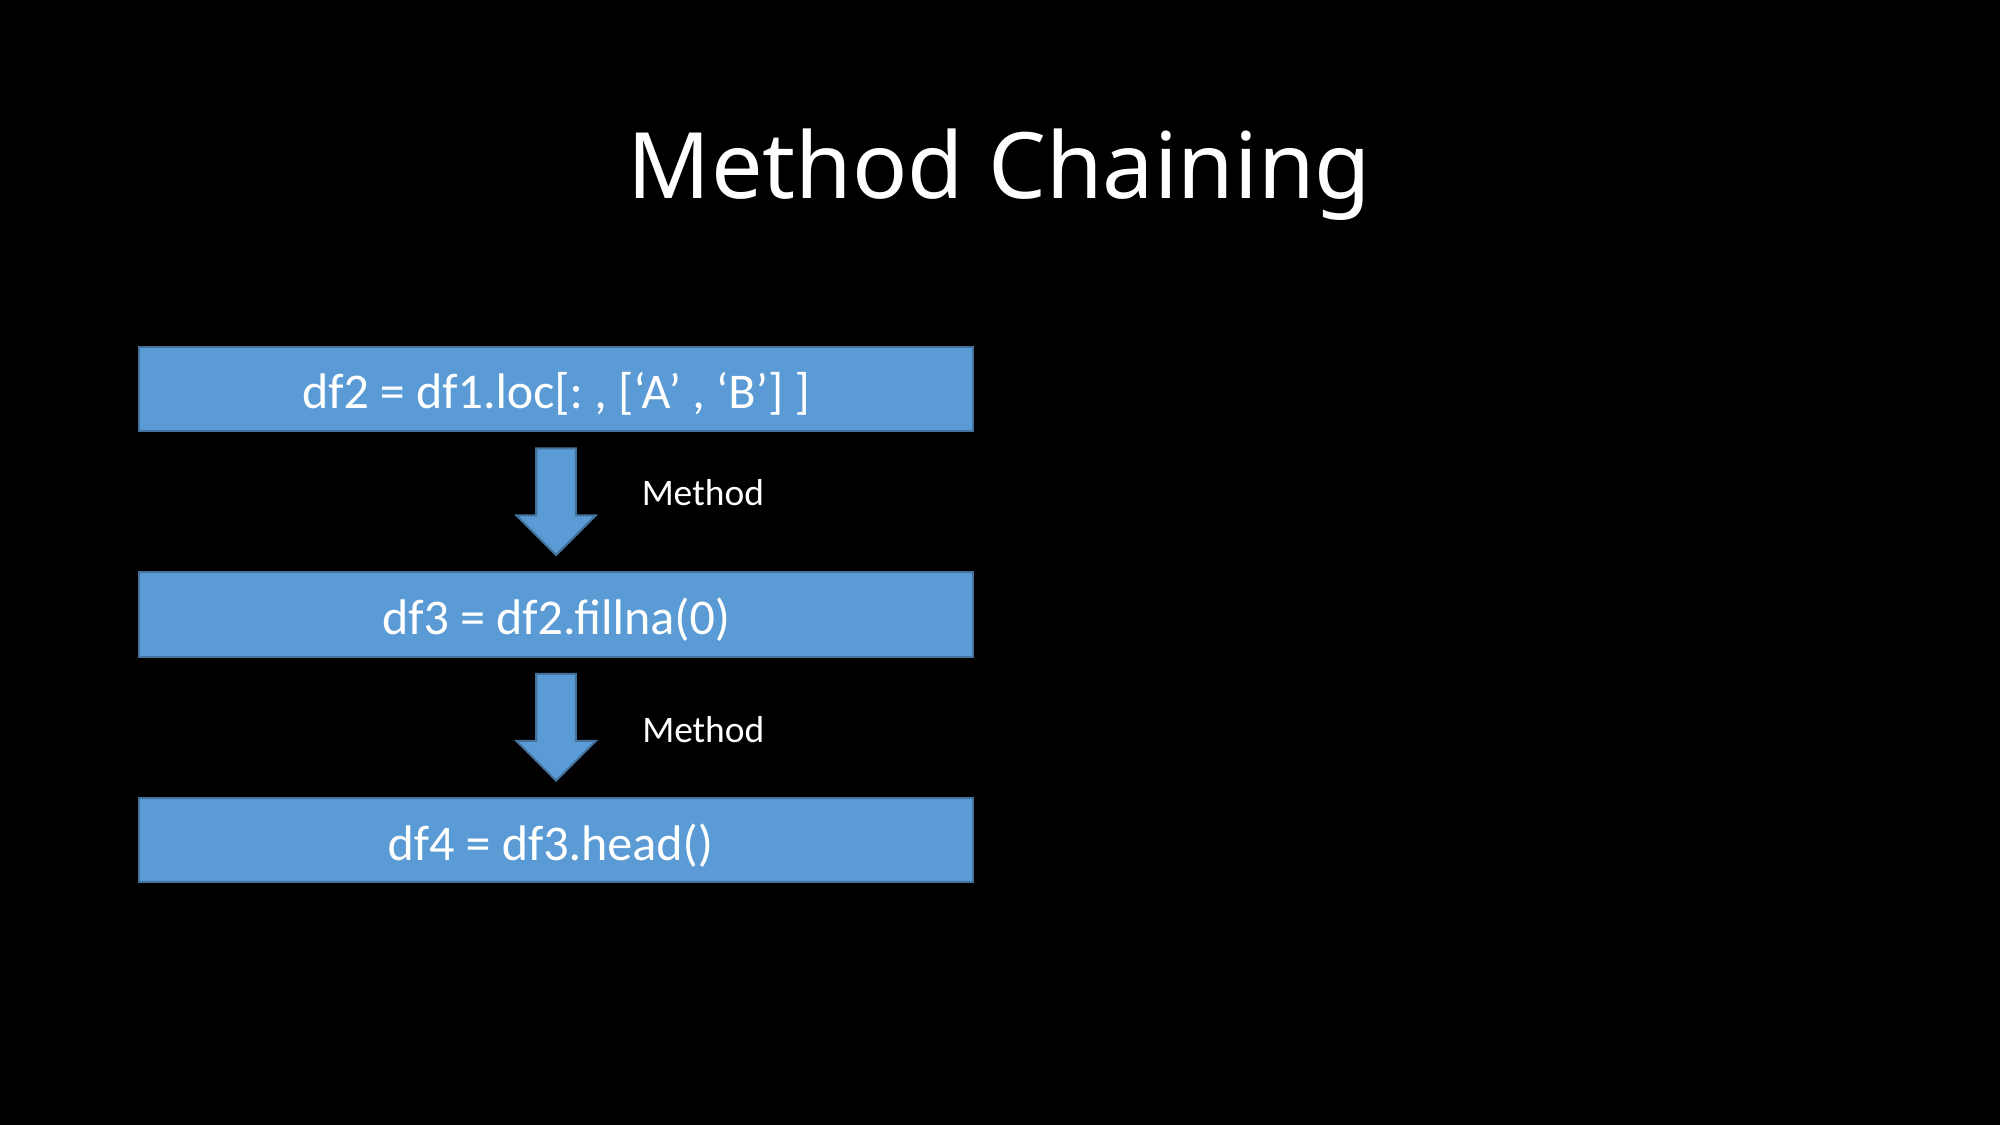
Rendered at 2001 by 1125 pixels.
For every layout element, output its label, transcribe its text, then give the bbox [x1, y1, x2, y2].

text_box df3 = df2.fillna(0) [138, 571, 974, 658]
title Method Chaining [137, 59, 1863, 278]
text_box [513, 672, 599, 783]
text_box df2 = df1.loc[: , [‘A’ , ‘B’] ] [138, 346, 974, 432]
text_box Method [627, 697, 780, 758]
text_box df4 = df3.head() [138, 797, 974, 883]
text_box [513, 447, 599, 557]
text_box Method [627, 460, 780, 521]
